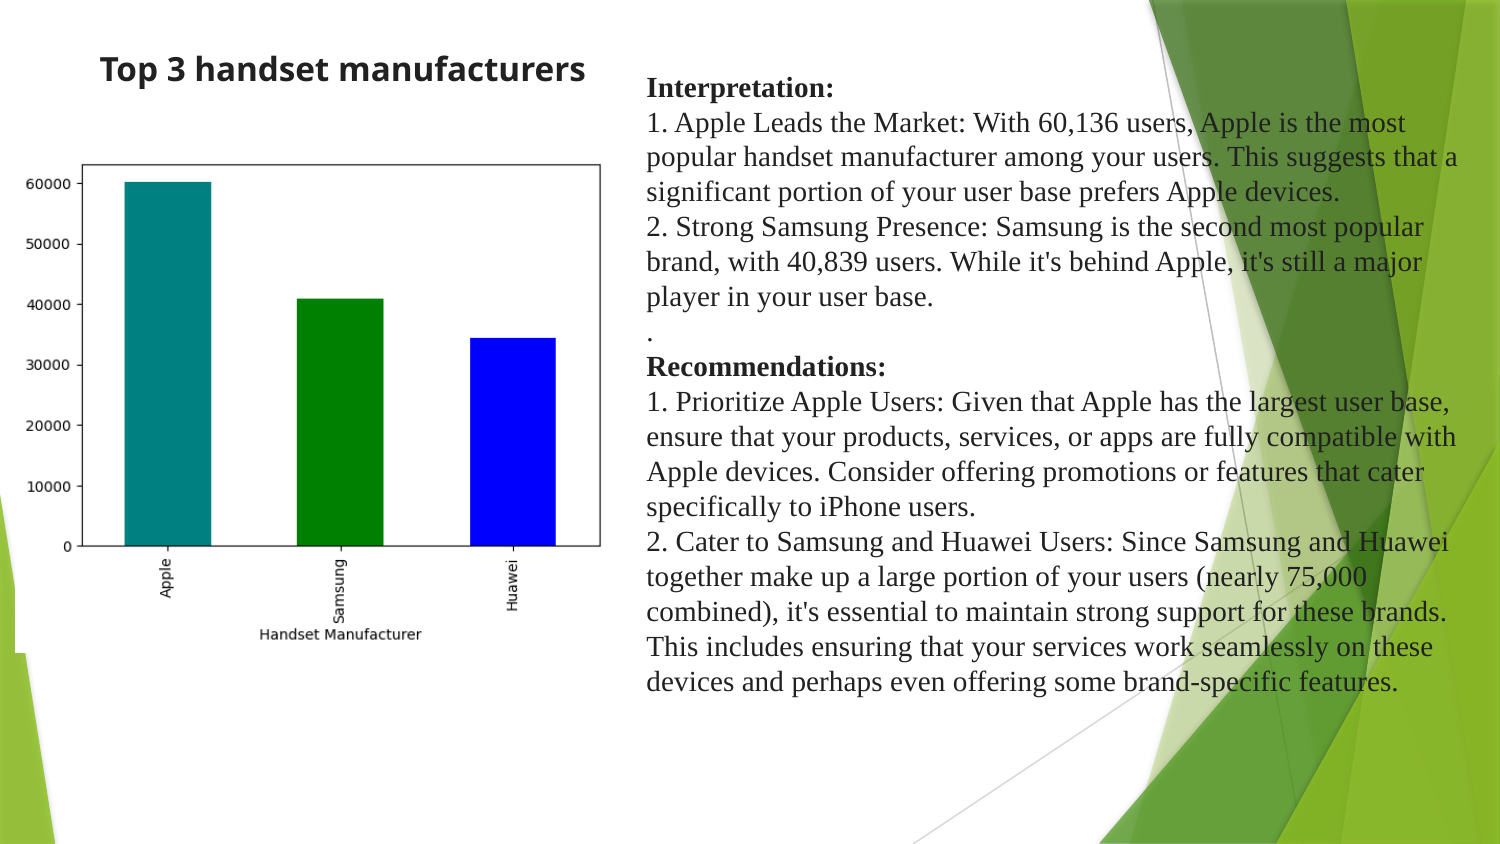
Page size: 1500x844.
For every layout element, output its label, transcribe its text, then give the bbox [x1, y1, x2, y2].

text_box Top 3 handset manufacturers [84, 40, 609, 141]
picture [14, 154, 609, 654]
text_box Interpretation: 1. Apple Leads the Market: With 60,136 users, Apple is the most popular handset manufacturer among your users. This suggests that a significant portion of your user base prefers Apple devices. 2. Strong Samsung Presence: Samsung is the second most popular brand, with 40,839 users. While it's behind Apple, it's still a major player in your user base. . Recommendations: 1. Prioritize Apple Users: Given that Apple has the largest user base, ensure that your products, services, or apps are fully compatible with Apple devices. Consider offering promotions or features that cater specifically to iPhone users. 2. Cater to Samsung and Huawei Users: Since Samsung and Huawei together make up a large portion of your users (nearly 75,000 combined), it's essential to maintain strong support for these brands. This includes ensuring that your services work seamlessly on these devices and perhaps even offering some brand-specific features. [631, 60, 1485, 740]
